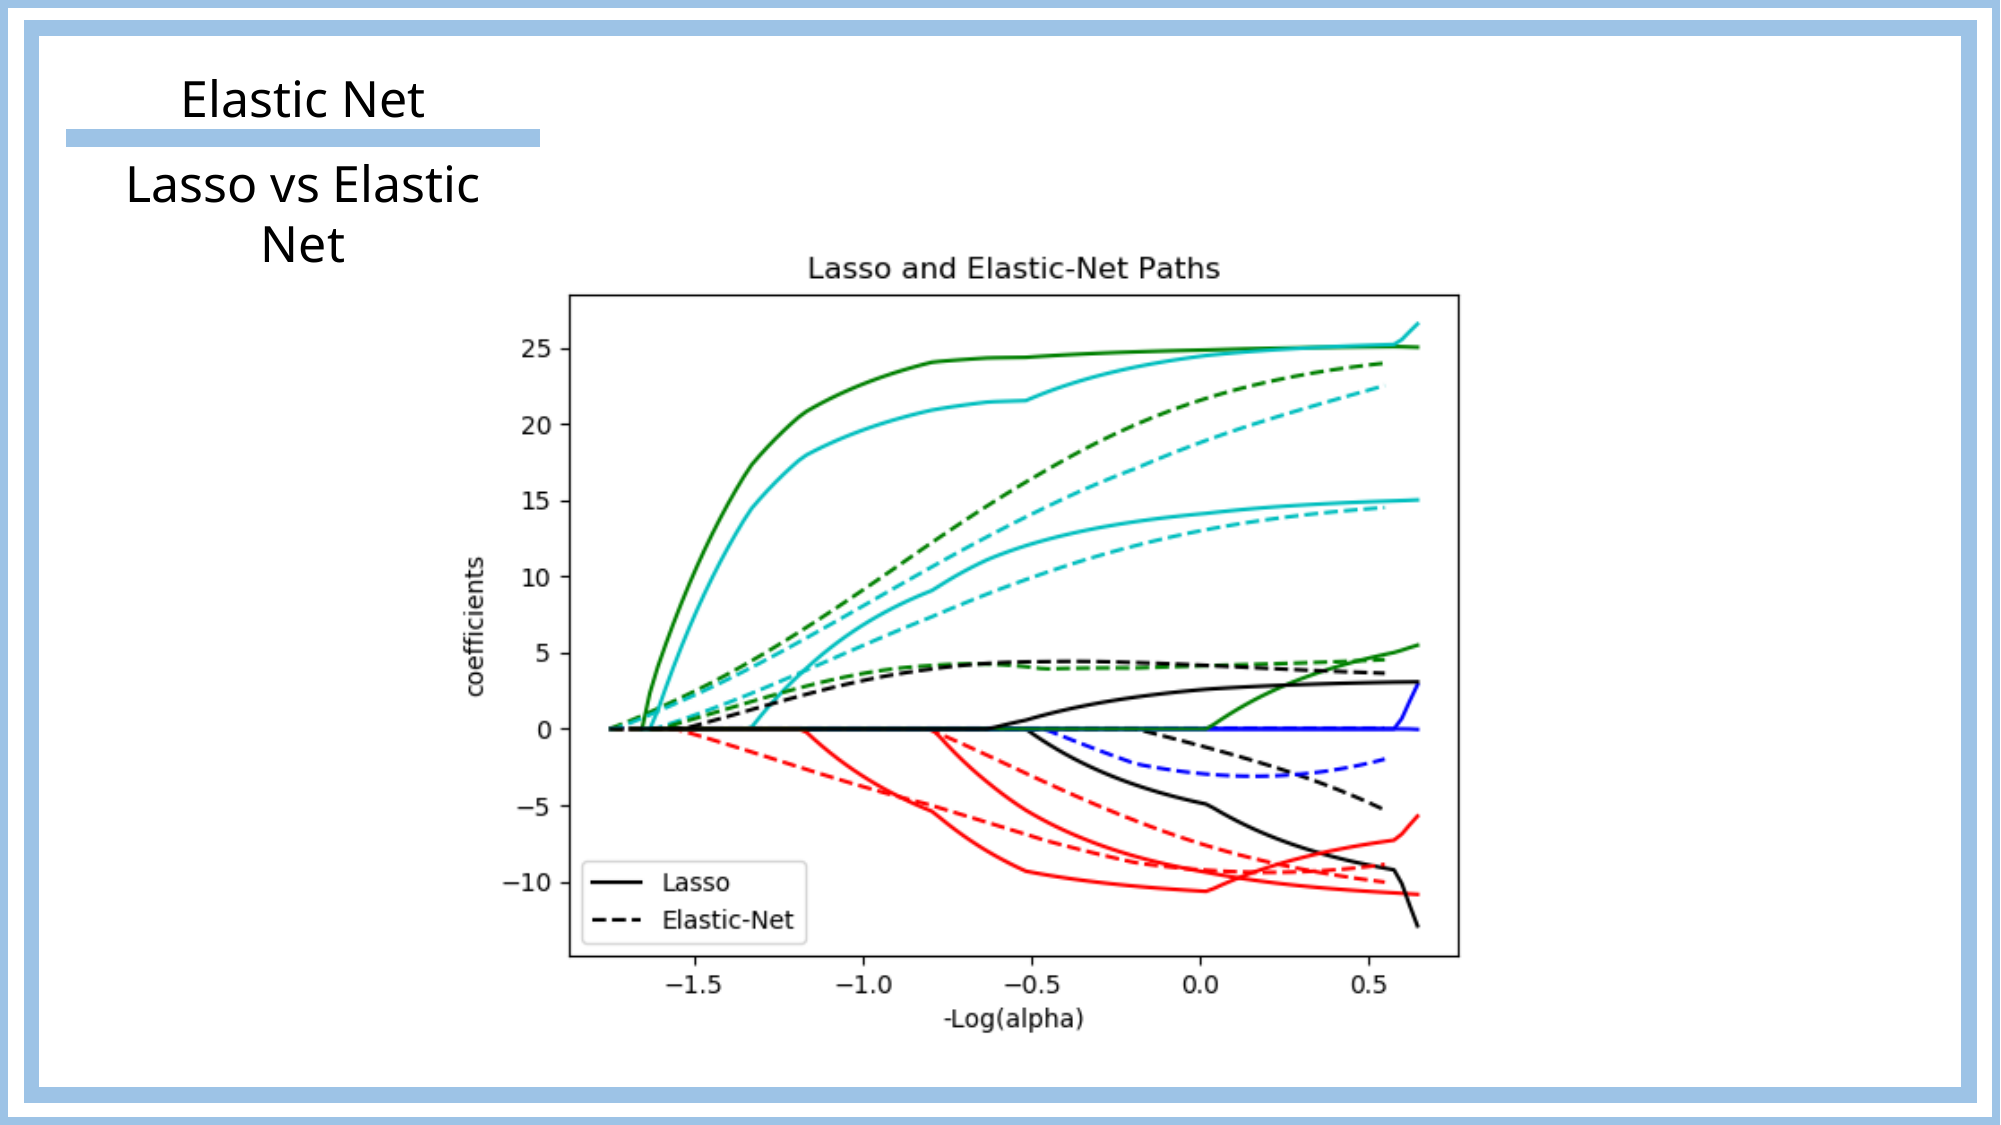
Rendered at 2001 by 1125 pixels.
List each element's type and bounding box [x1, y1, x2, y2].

text_box [0, 0, 2000, 1125]
text_box [66, 59, 540, 221]
